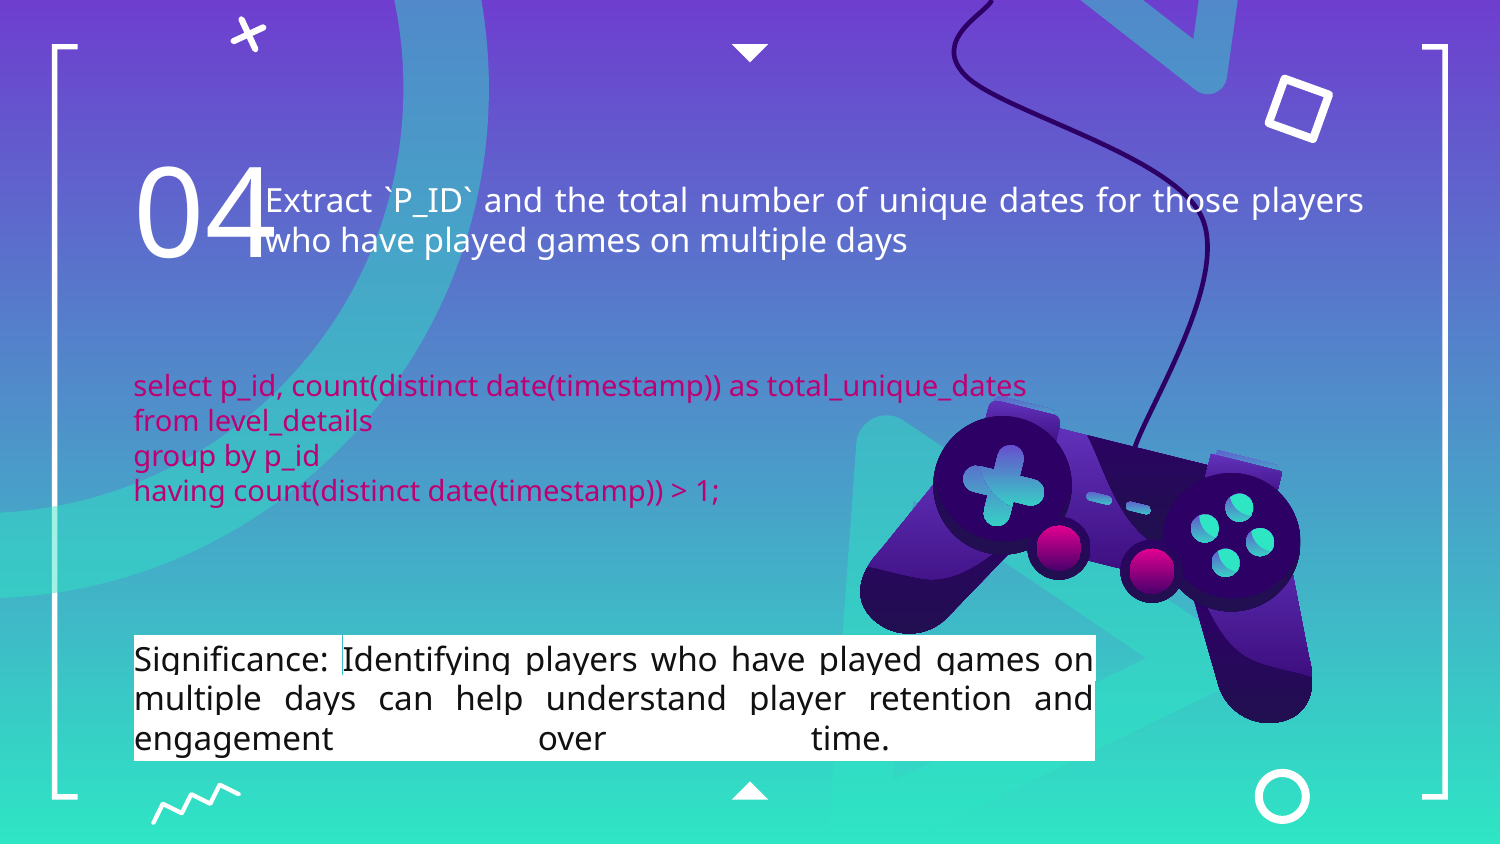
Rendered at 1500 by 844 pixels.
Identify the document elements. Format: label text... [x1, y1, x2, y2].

title Extract `P_ID` and the total number of unique dates for those players who have played games on multiple days [312, 215, 1382, 275]
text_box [890, 406, 1358, 731]
title 04 [118, 156, 312, 298]
text_box select p_id, count(distinct date(timestamp)) as total_unique_dates from level_details group by p_id having count(distinct date(timestamp)) > 1; [118, 360, 1110, 515]
text_box [953, 0, 1201, 215]
text_box [1078, 275, 1205, 404]
subtitle Significance: Identifying players who have played games on multiple days can help understand player retention and engagement over time. [118, 622, 885, 688]
